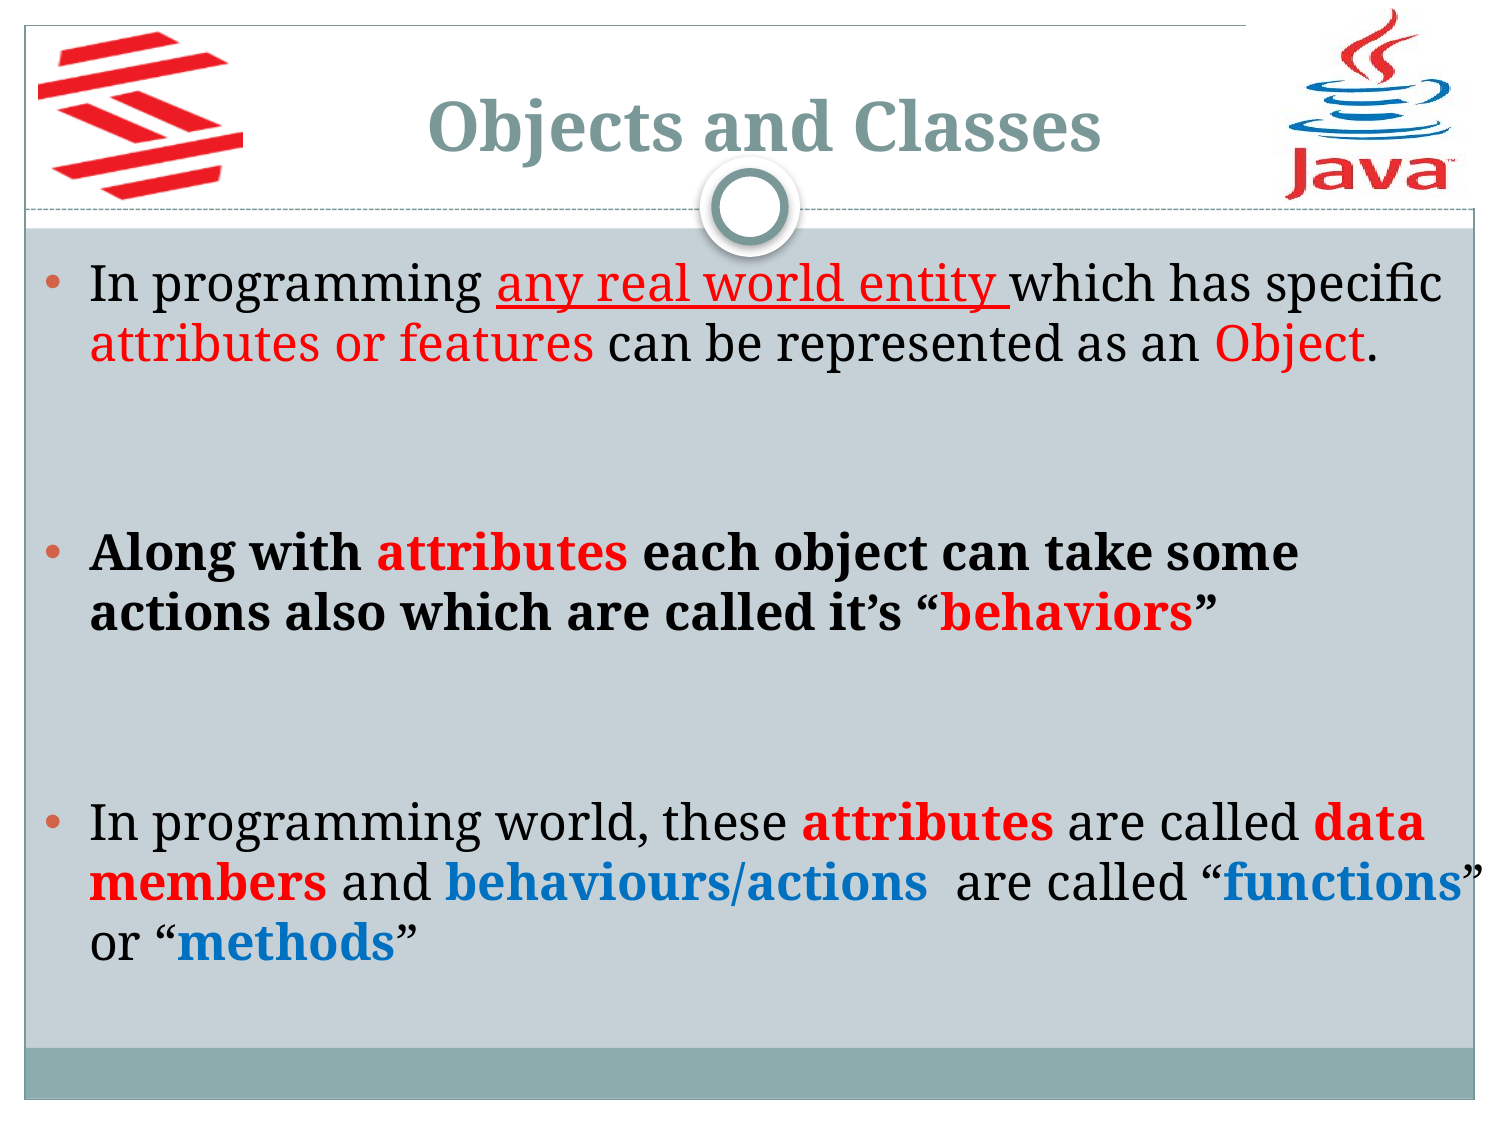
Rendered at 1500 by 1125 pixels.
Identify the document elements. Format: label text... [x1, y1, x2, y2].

picture [1245, 0, 1483, 209]
title Objects and Classes [249, 42, 1238, 173]
list In programming any real world entity which has specific attributes or features can be represented as an Object. Along with attributes each object can take some actions also which are called it’s “behaviors” In programming world, these attributes are called data members and behaviours/actions are called “functions” or “methods” [29, 243, 1500, 1125]
picture [37, 30, 243, 209]
